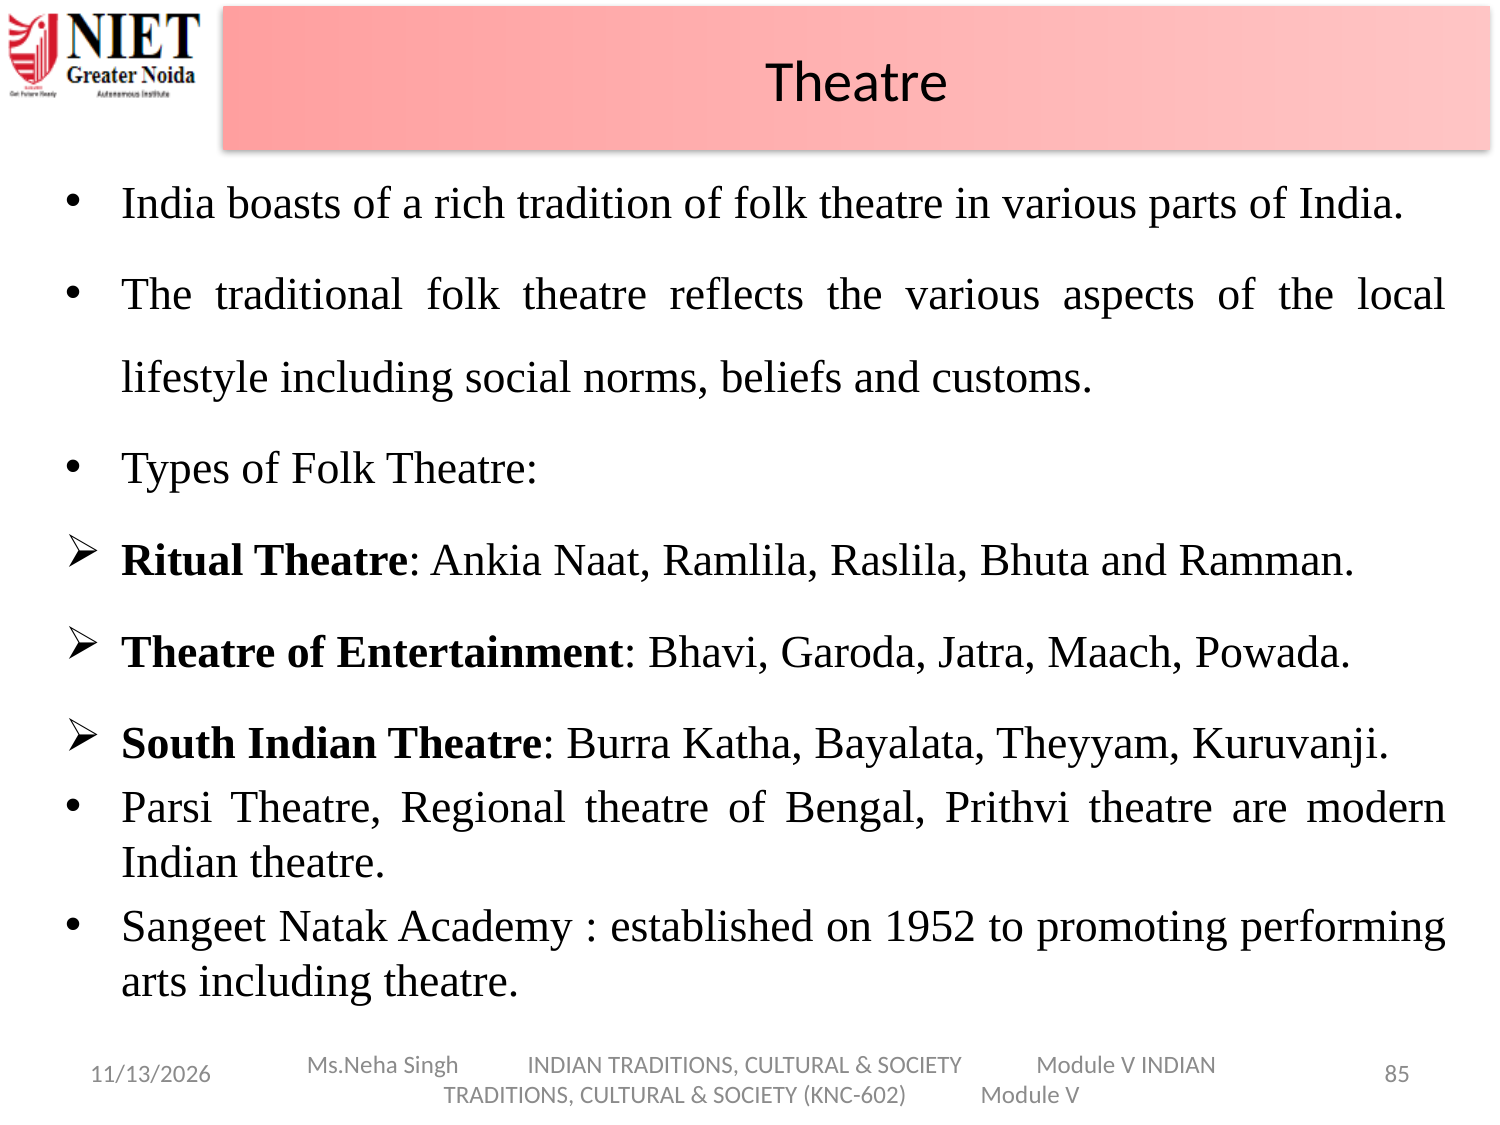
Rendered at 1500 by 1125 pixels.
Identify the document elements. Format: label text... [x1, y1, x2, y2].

list India boasts of a rich tradition of folk theatre in various parts of India. The traditional folk theatre reflects the various aspects of the local lifestyle including social norms, beliefs and customs. Types of Folk Theatre: Ritual Theatre: Ankia Naat, Ramlila, Raslila, Bhuta and Ramman. Theatre of Entertainment: Bhavi, Garoda, Jatra, Maach, Powada. South Indian Theatre: Burra Katha, Bayalata, Theyyam, Kuruvanji. Parsi Theatre, Regional theatre of Bengal, Prithvi theatre are modern Indian theatre. Sangeet Natak Academy : established on 1952 to promoting performing arts including theatre. [50, 137, 1463, 1043]
picture [0, 0, 213, 116]
footer Ms.Neha Singh INDIAN TRADITIONS, CULTURAL & SOCIETY Module V INDIAN TRADITIONS, CULTURAL & SOCIETY (KNC-602) Module V [237, 1042, 1288, 1115]
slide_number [75, 1042, 237, 1103]
slide_number 85 [1287, 1042, 1425, 1103]
text_box Theatre [223, 6, 1491, 151]
